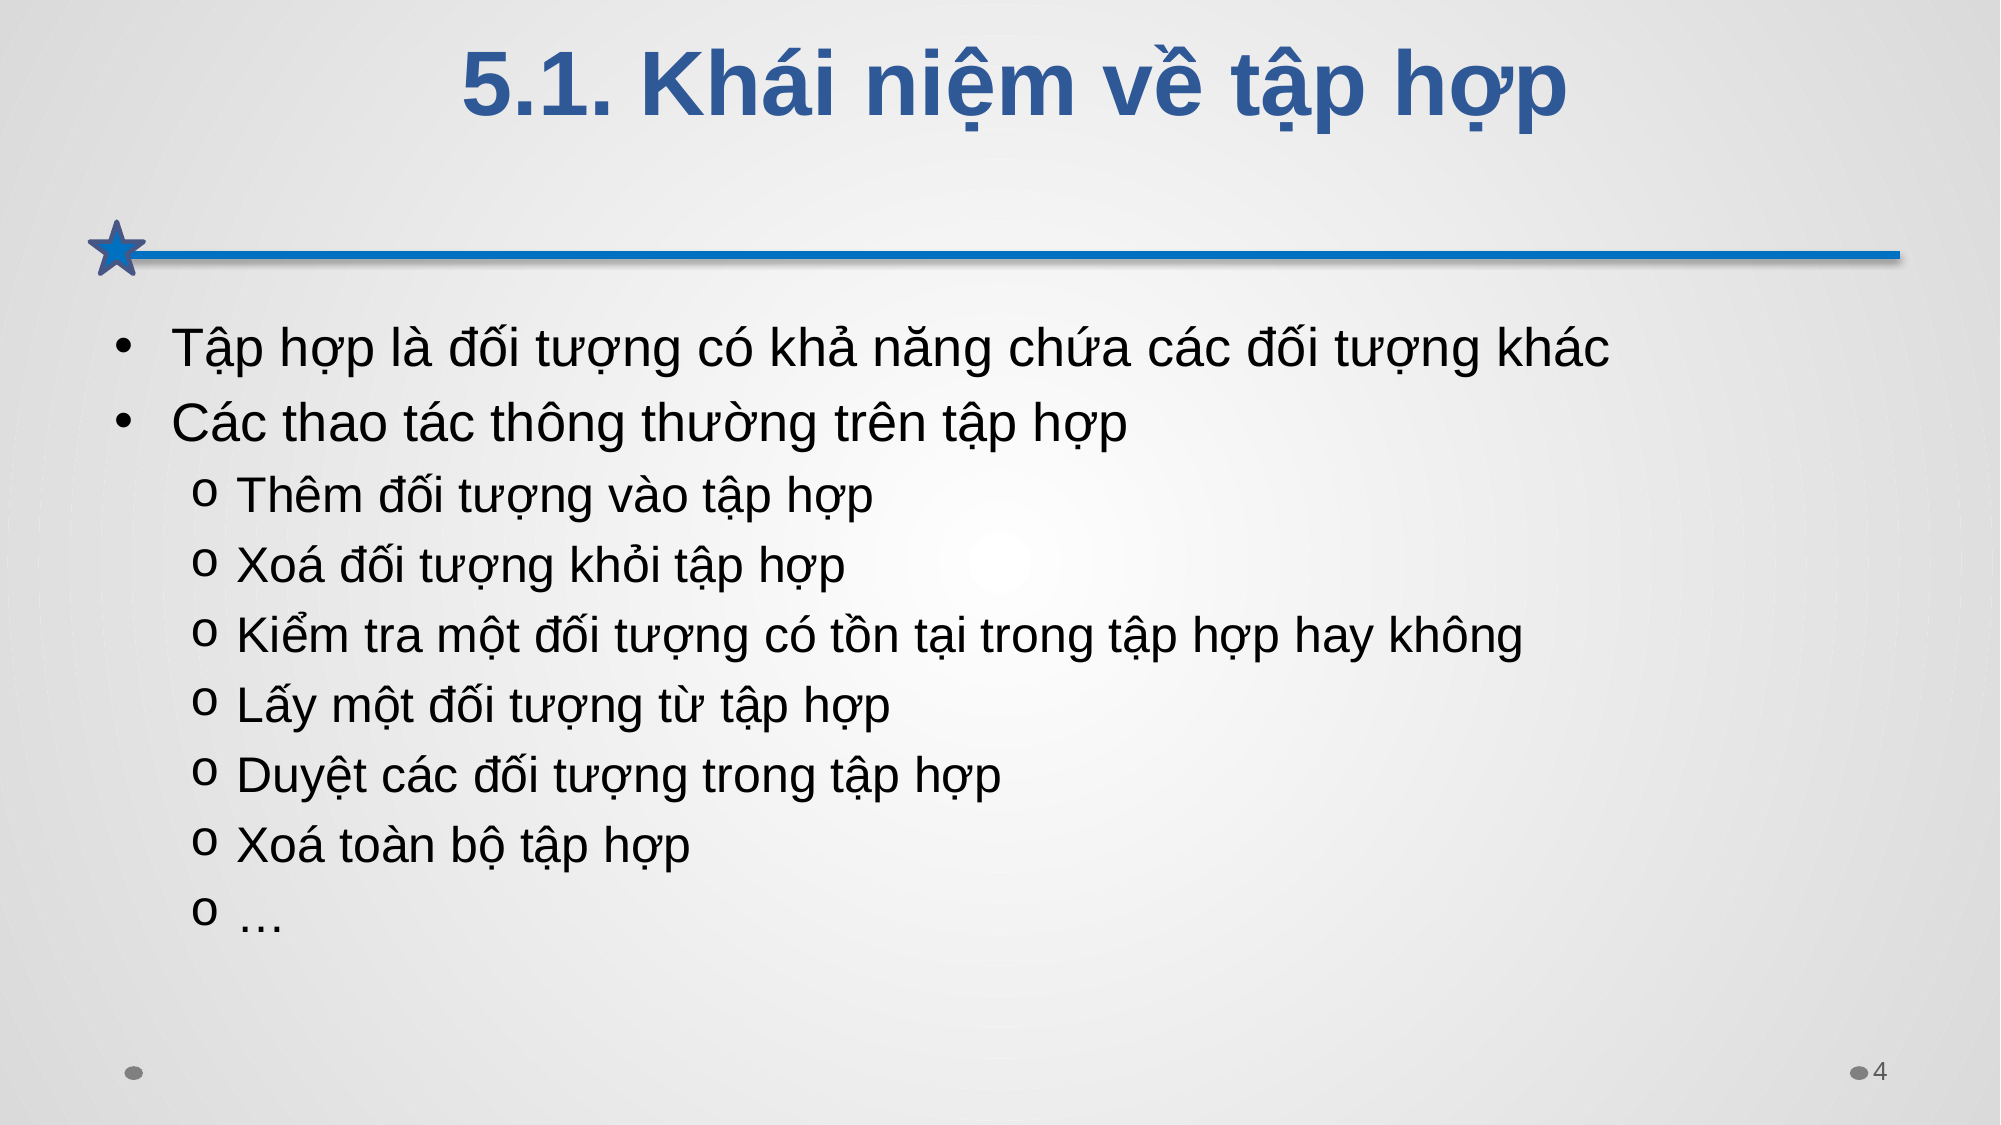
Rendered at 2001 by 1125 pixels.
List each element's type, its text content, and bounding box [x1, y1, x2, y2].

list Tập hợp là đối tượng có khả năng chứa các đối tượng khác Các thao tác thông thường trên tập hợp Thêm đối tượng vào tập hợp Xoá đối tượng khỏi tập hợp Kiểm tra một đối tượng có tồn tại trong tập hợp hay không Lấy một đối tượng từ tập hợp Duyệt các đối tượng trong tập hợp Xoá toàn bộ tập hợp … [99, 304, 1900, 1064]
title 5.1. Khái niệm về tập hợp [161, 28, 1897, 263]
slide_number 4 [1868, 1042, 1992, 1103]
